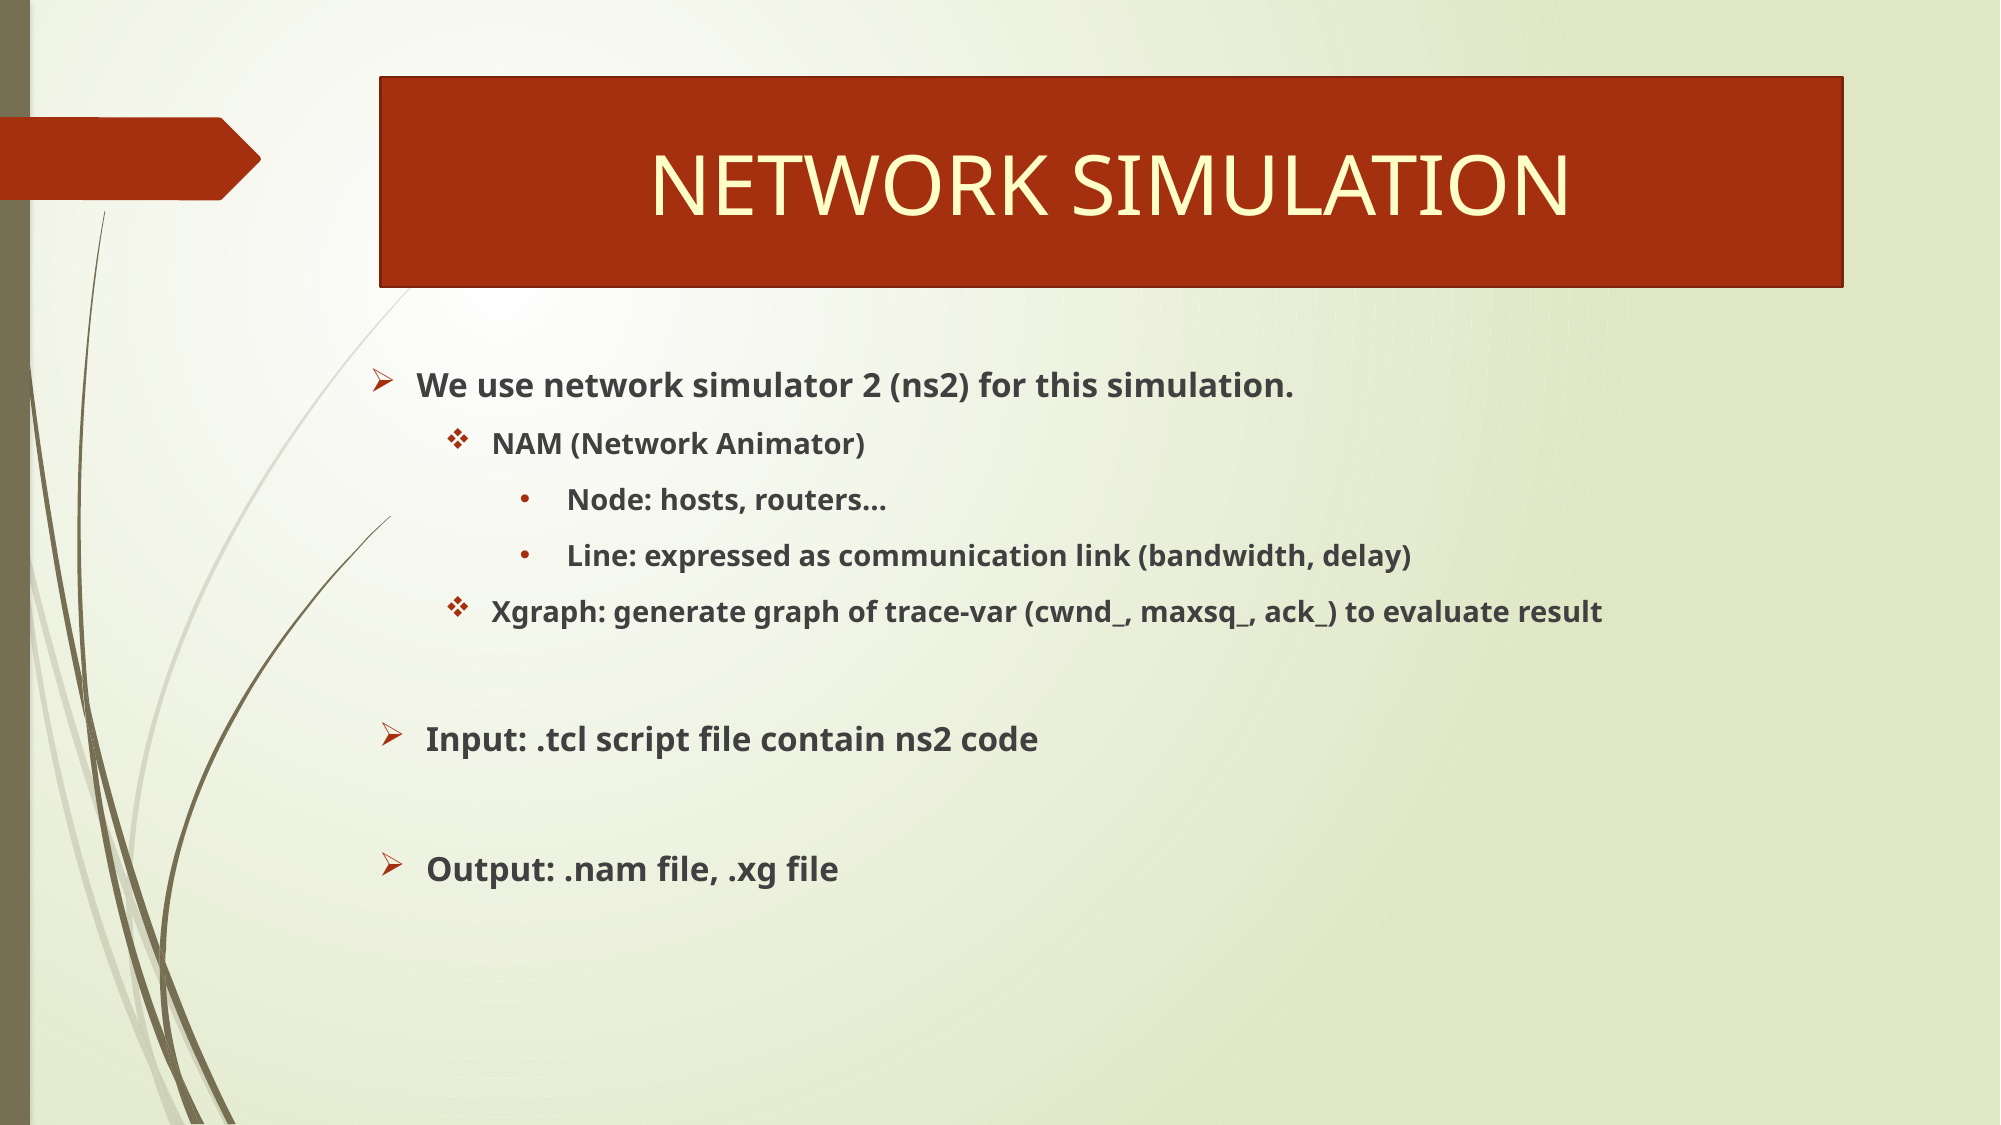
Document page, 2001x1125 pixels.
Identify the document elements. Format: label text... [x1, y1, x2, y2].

list We use network simulator 2 (ns2) for this simulation. NAM (Network Animator) Node: hosts, routers… Line: expressed as communication link (bandwidth, delay) Xgraph: generate graph of trace-var (cwnd_, maxsq_, ack_) to evaluate result Input: .tcl script file contain ns2 code Output: .nam file, .xg file [354, 357, 1818, 1071]
title NETWORK SIMULATION [379, 76, 1844, 288]
